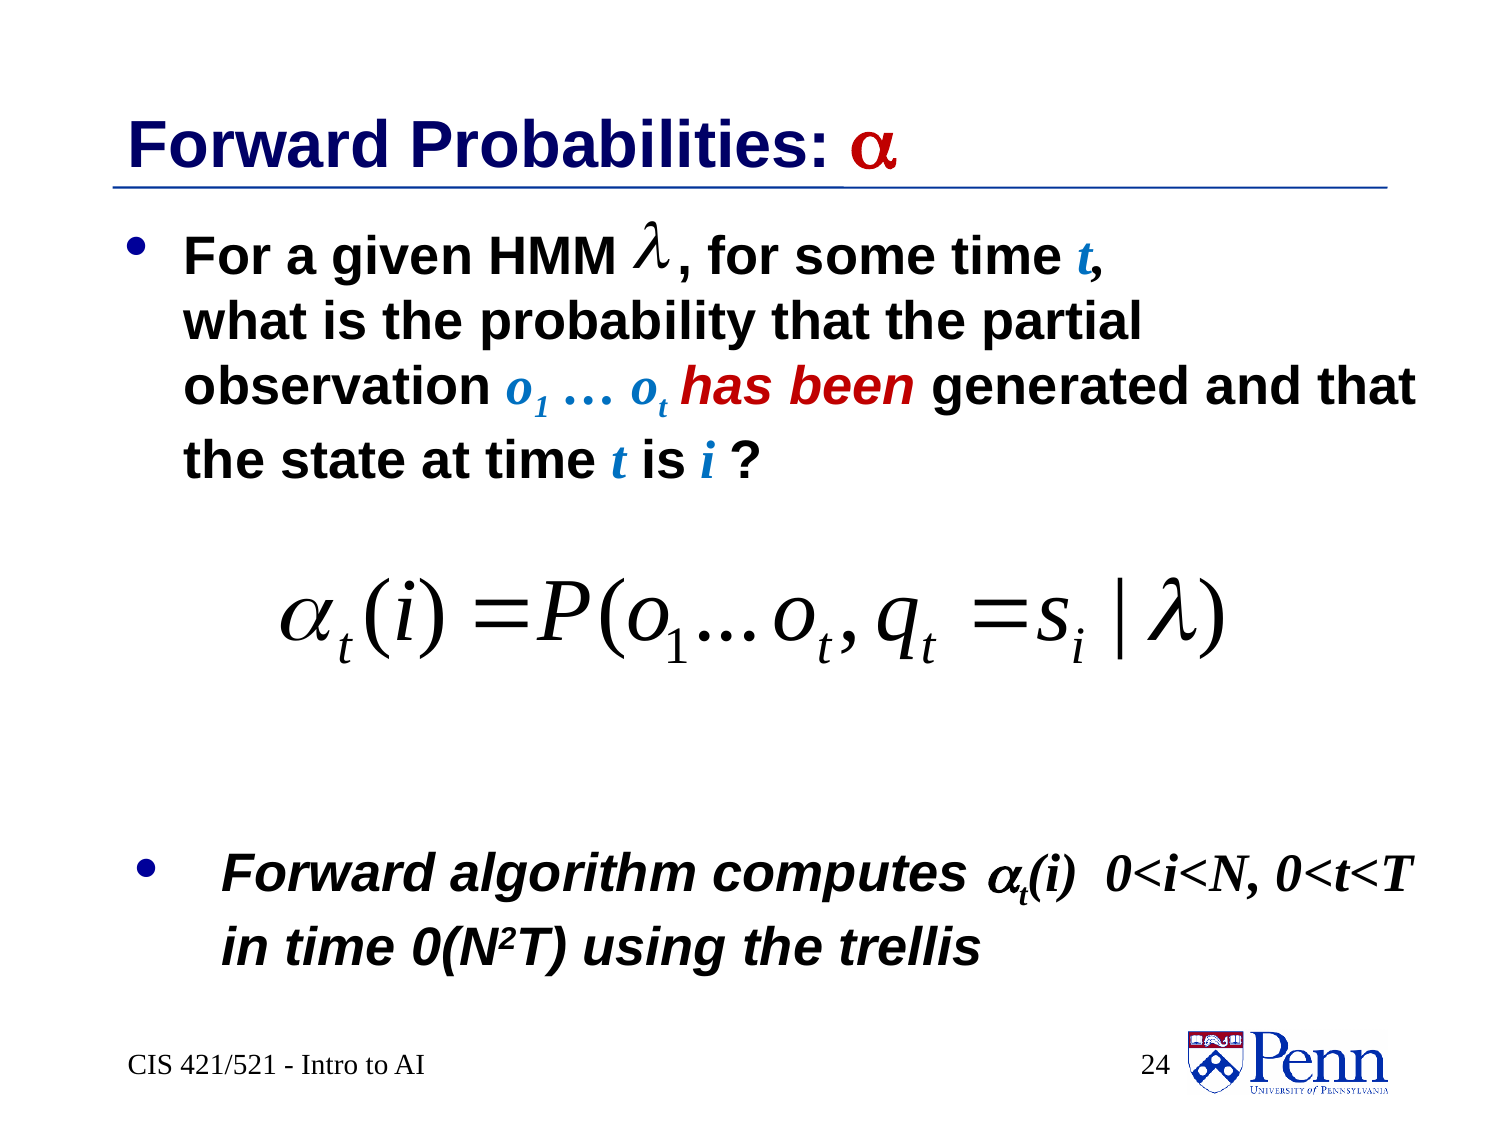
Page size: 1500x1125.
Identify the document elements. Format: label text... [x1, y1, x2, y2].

slide_number CIS 421/521 - Intro to AI [112, 1024, 501, 1101]
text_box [265, 565, 1232, 671]
list For a given HMM , for some time t, what is the probability that the partial observation o1 … ot has been generated and that the state at time t is i ? Forward algorithm computes t(i) 0<i<N, 0<t<T in time 0(N2T) using the trellis [112, 212, 1452, 963]
title Forward Probabilities:  [112, 99, 1388, 175]
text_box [620, 212, 677, 275]
slide_number 24 [1074, 1024, 1388, 1101]
